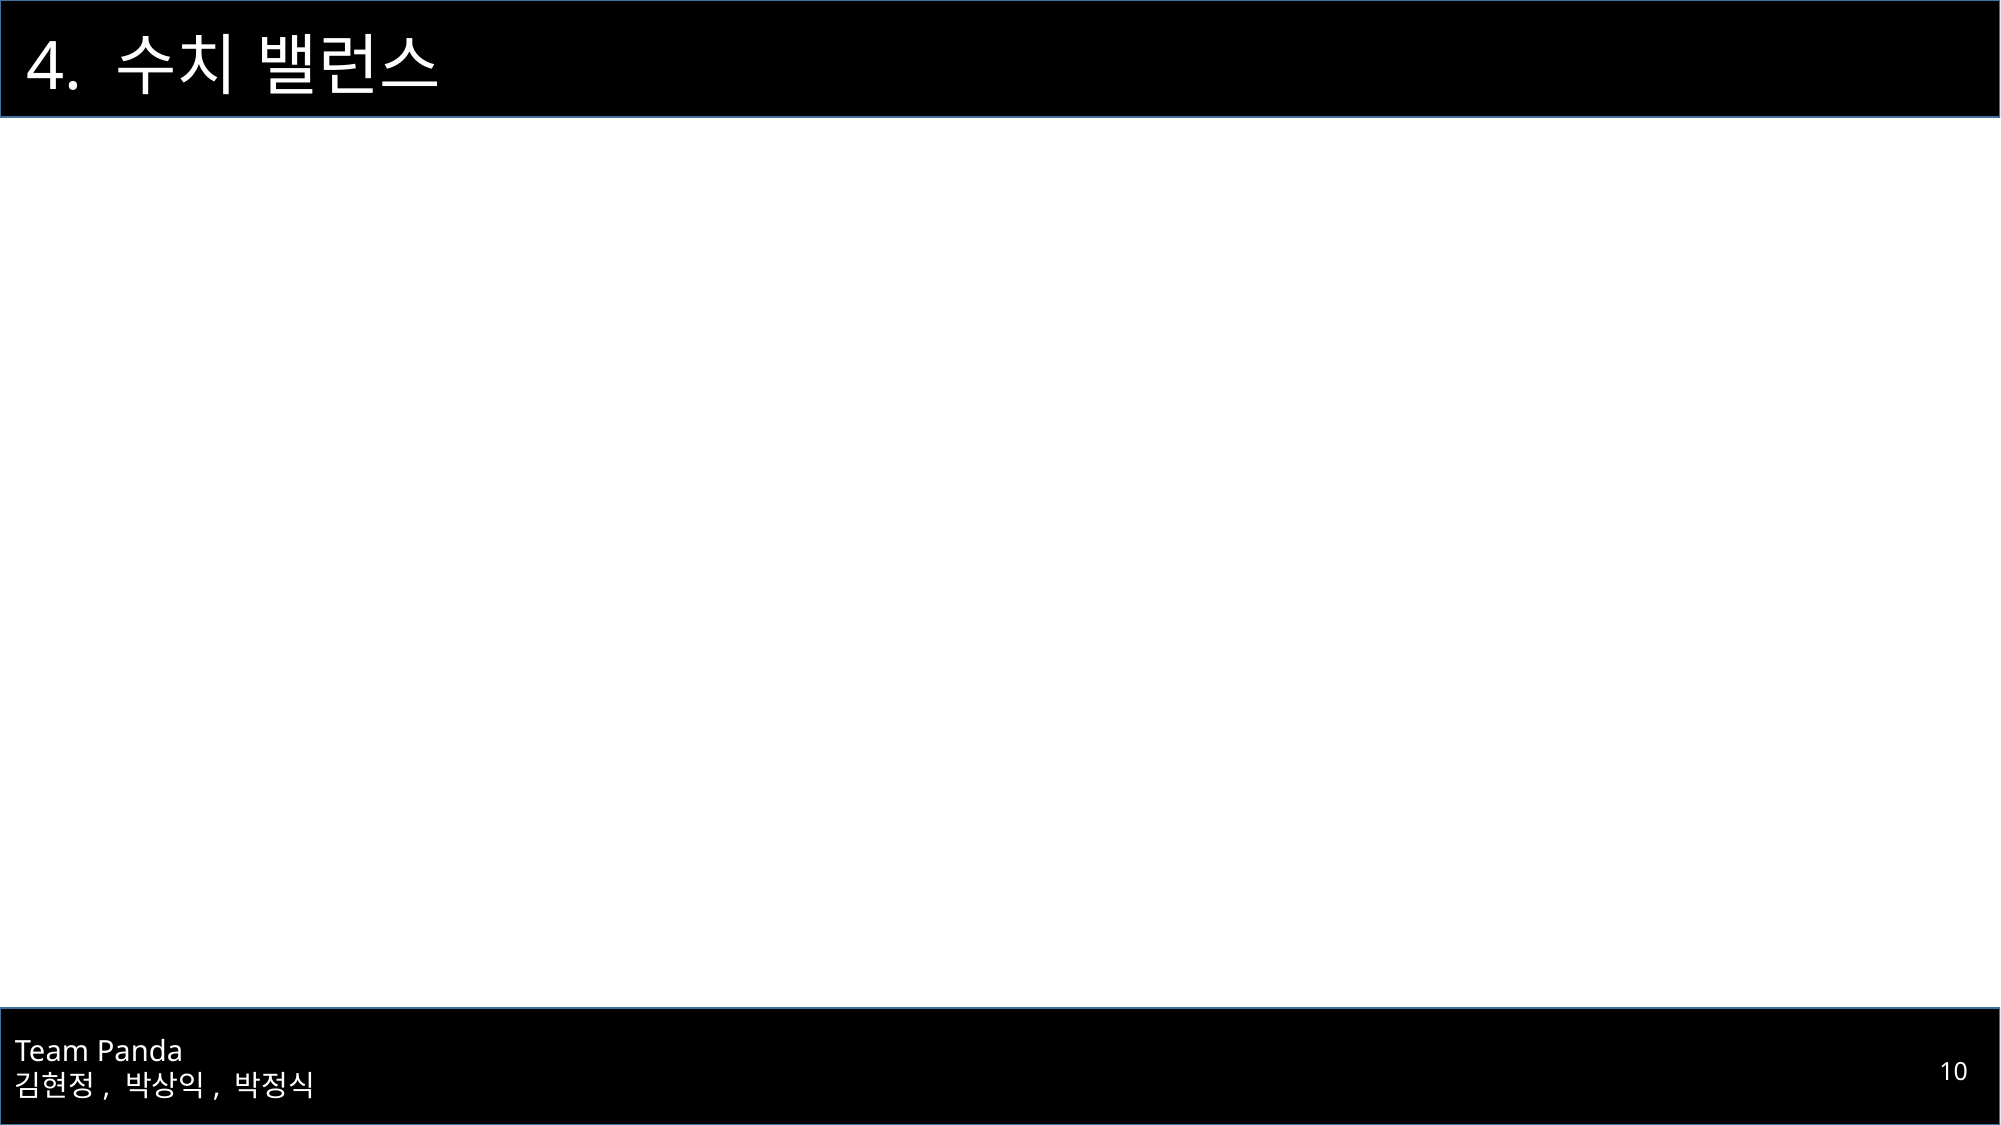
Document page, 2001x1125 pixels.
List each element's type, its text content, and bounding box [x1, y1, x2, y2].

title 4. 수치 밸런스 [10, 3, 1736, 132]
